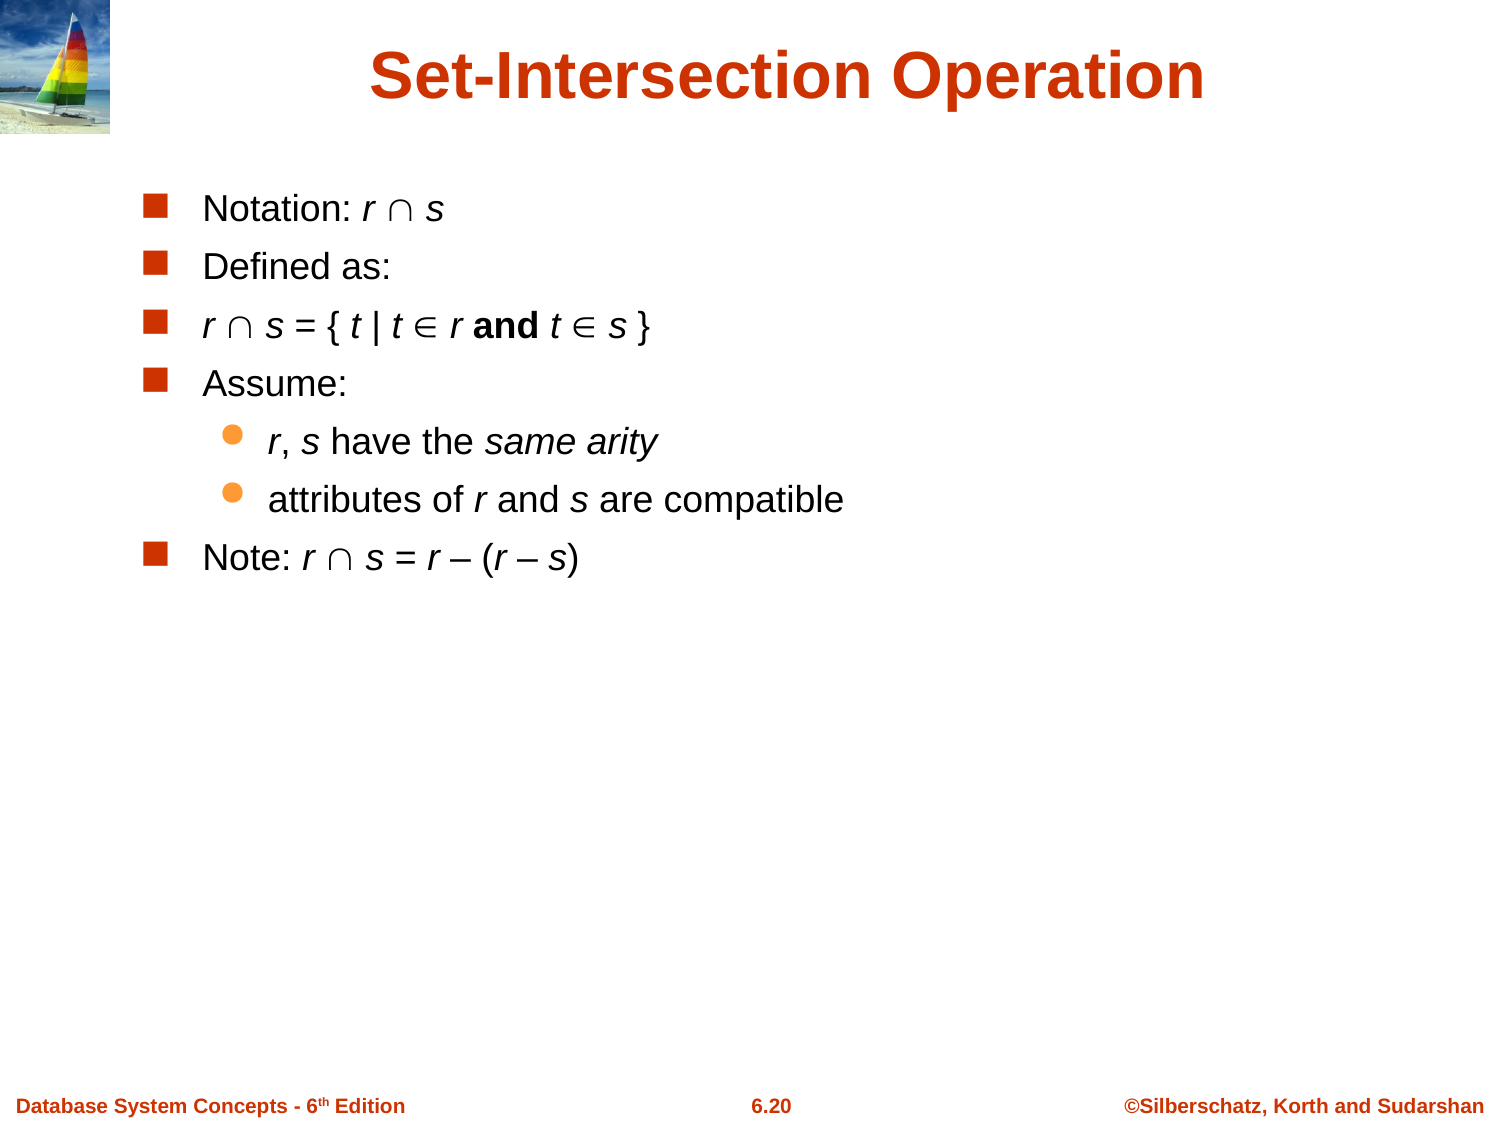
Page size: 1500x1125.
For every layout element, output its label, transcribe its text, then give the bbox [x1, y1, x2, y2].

picture [0, 0, 110, 134]
title Set-Intersection Operation [125, 18, 1452, 120]
list Notation: r  s Defined as: r  s = { t | t  r and t  s } Assume: r, s have the same arity attributes of r and s are compatible Note: r  s = r – (r – s) [130, 176, 1419, 978]
